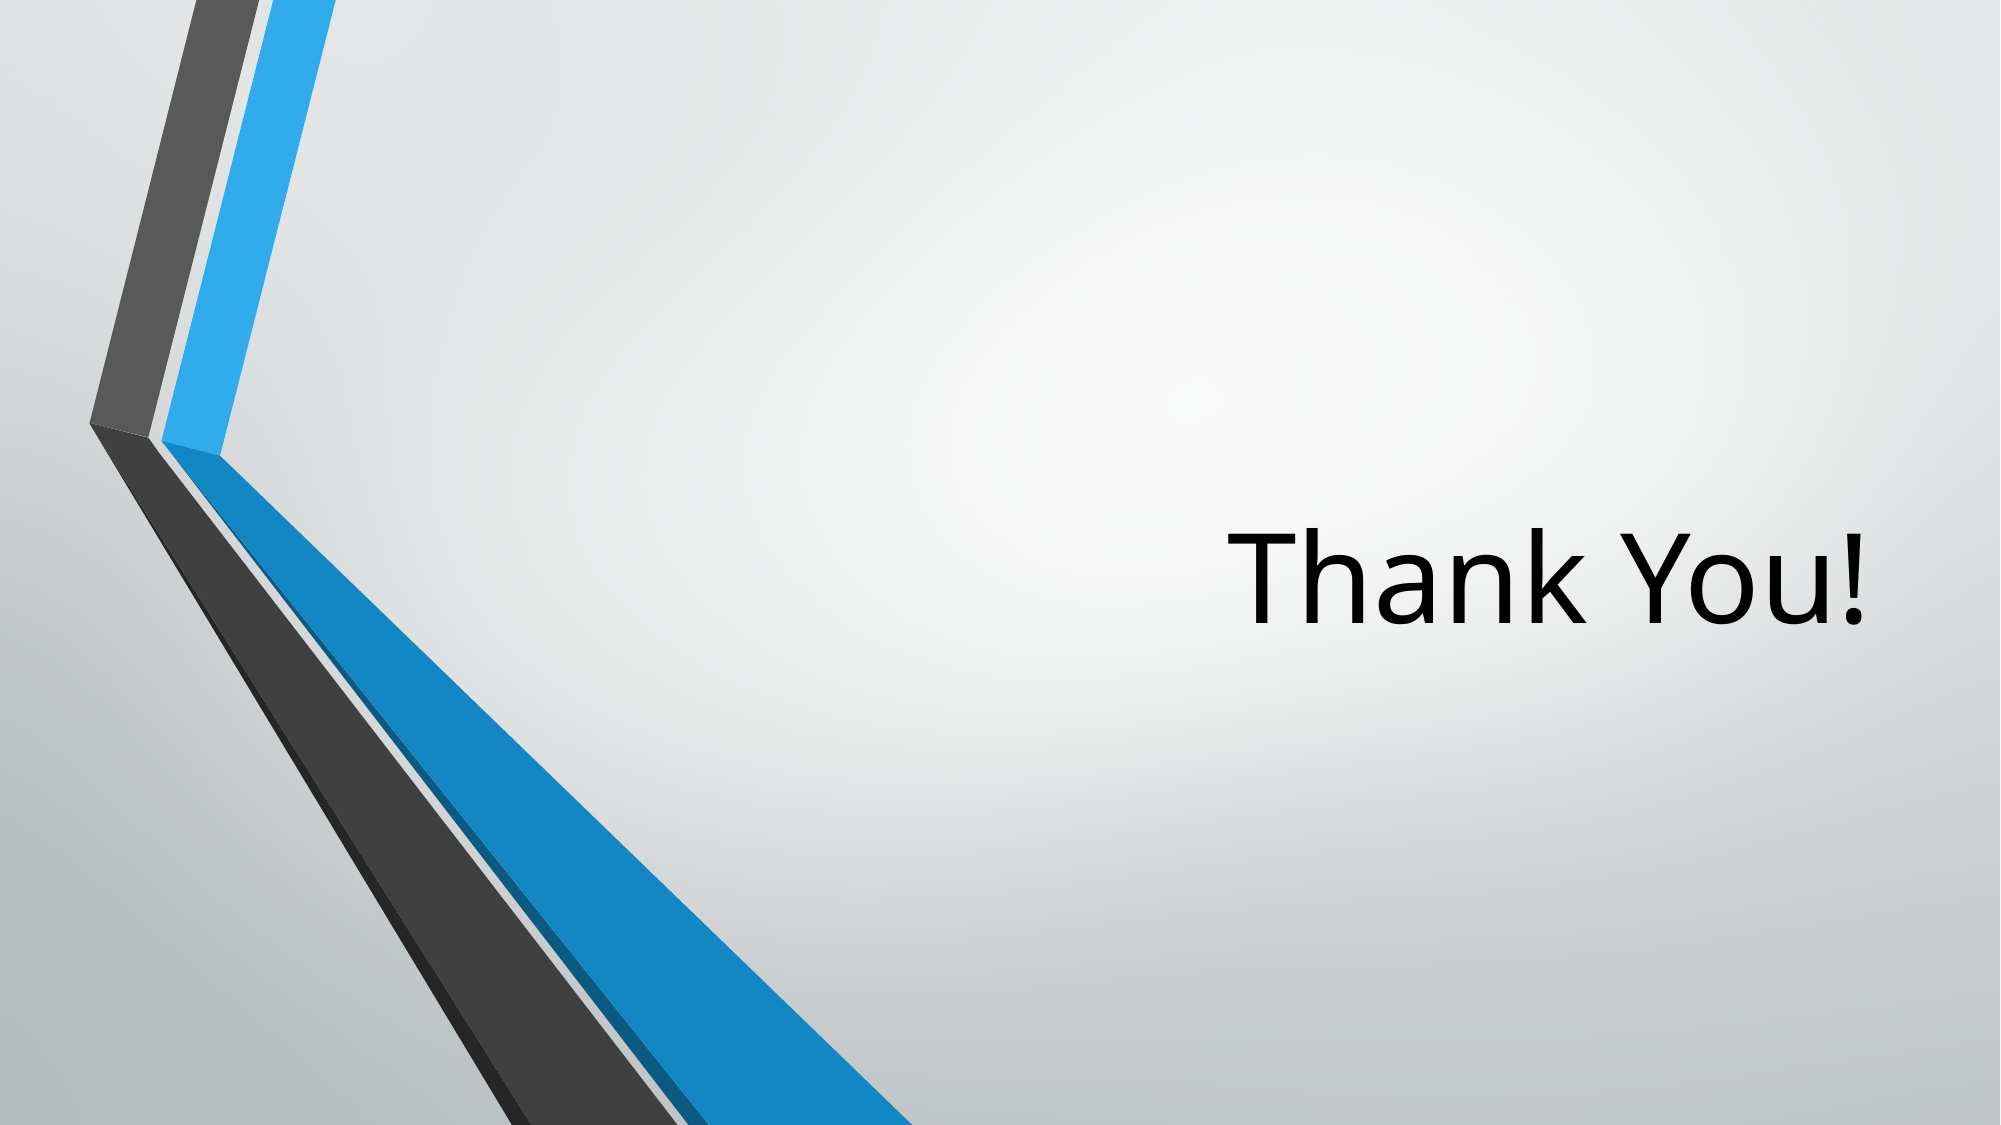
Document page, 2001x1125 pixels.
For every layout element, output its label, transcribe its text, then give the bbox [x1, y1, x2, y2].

title Thank You! [480, 226, 1887, 656]
